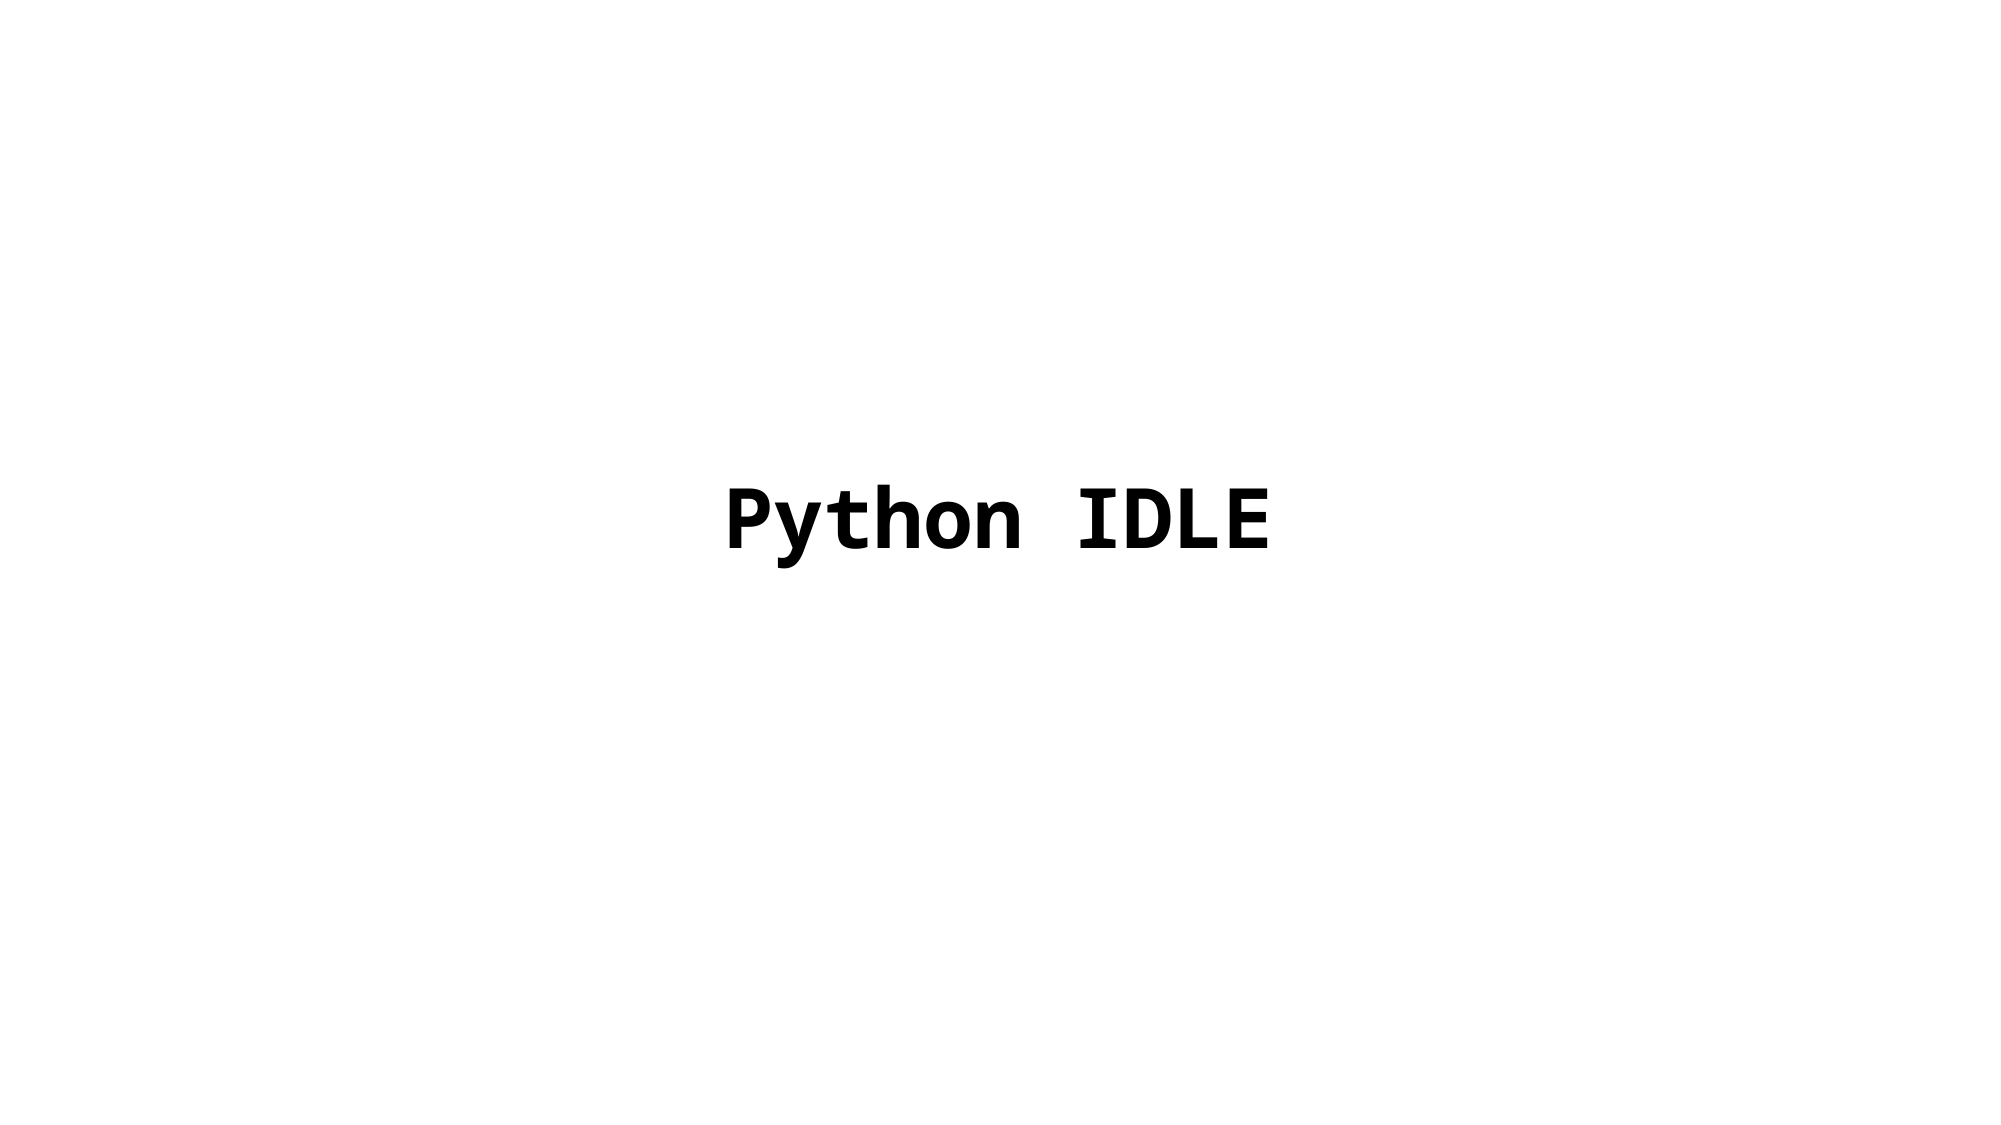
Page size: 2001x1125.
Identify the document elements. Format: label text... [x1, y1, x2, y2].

text_box Python IDLE [248, 465, 1749, 575]
